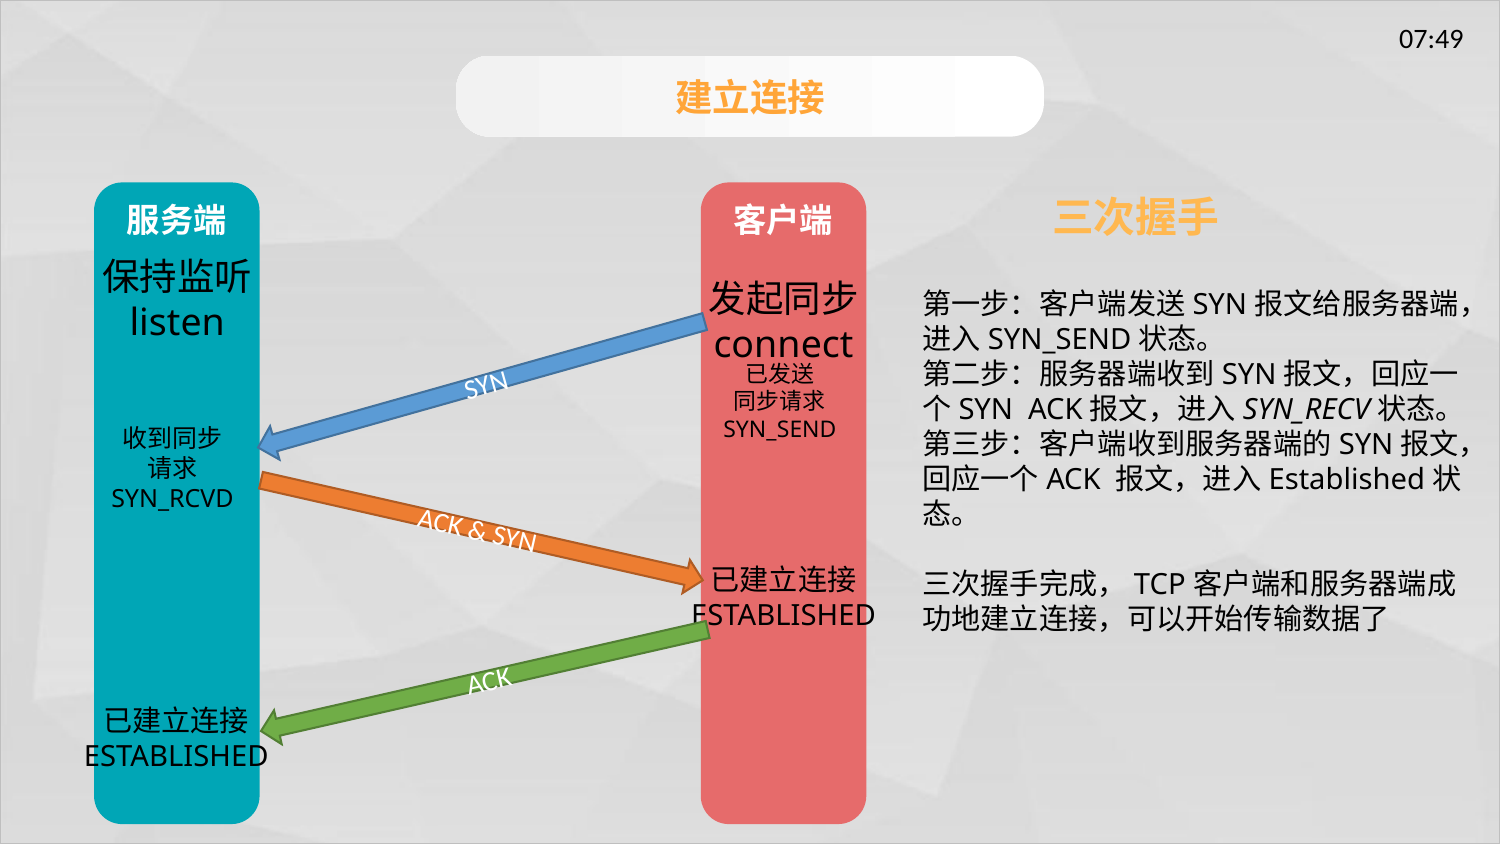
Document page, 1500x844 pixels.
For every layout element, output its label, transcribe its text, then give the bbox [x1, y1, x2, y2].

text_box 服务端 [94, 781, 260, 825]
text_box 服务端 [94, 351, 260, 695]
text_box 服务端 [94, 182, 260, 245]
text_box 客户端 [700, 372, 867, 554]
text_box 收到同步 请求 SYN_RCVD [96, 414, 249, 520]
text_box SYN [256, 311, 709, 462]
text_box 三次握手 [994, 183, 1276, 249]
text_box ACK & SYN [257, 470, 705, 596]
text_box ACK [259, 619, 711, 747]
text_box 已发送 同步请求 SYN_SEND [708, 351, 852, 450]
text_box 保持监听 listen [87, 245, 268, 351]
text_box 已建立连接 ESTABLISHED [676, 554, 891, 640]
text_box 客户端 [700, 640, 867, 825]
text_box 建立连接 [454, 54, 1046, 138]
text_box 发起同步 connect [693, 267, 874, 372]
text_box 第一步：客户端发送SYN报文给服务器端，进入SYN_SEND状态。 第二步：服务器端收到SYN报文，回应一个SYN ACK报文，进入SYN_RECV状态。 第三步：客户端收到服务器端的SYN报文，回应一个ACK 报文，进入Established状态。 三次握手完成，TCP客户端和服务器端成功地建立连接，可以开始传输数据了 [907, 278, 1496, 643]
text_box 客户端 [700, 182, 867, 267]
text_box 已建立连接 ESTABLISHED [68, 695, 284, 781]
